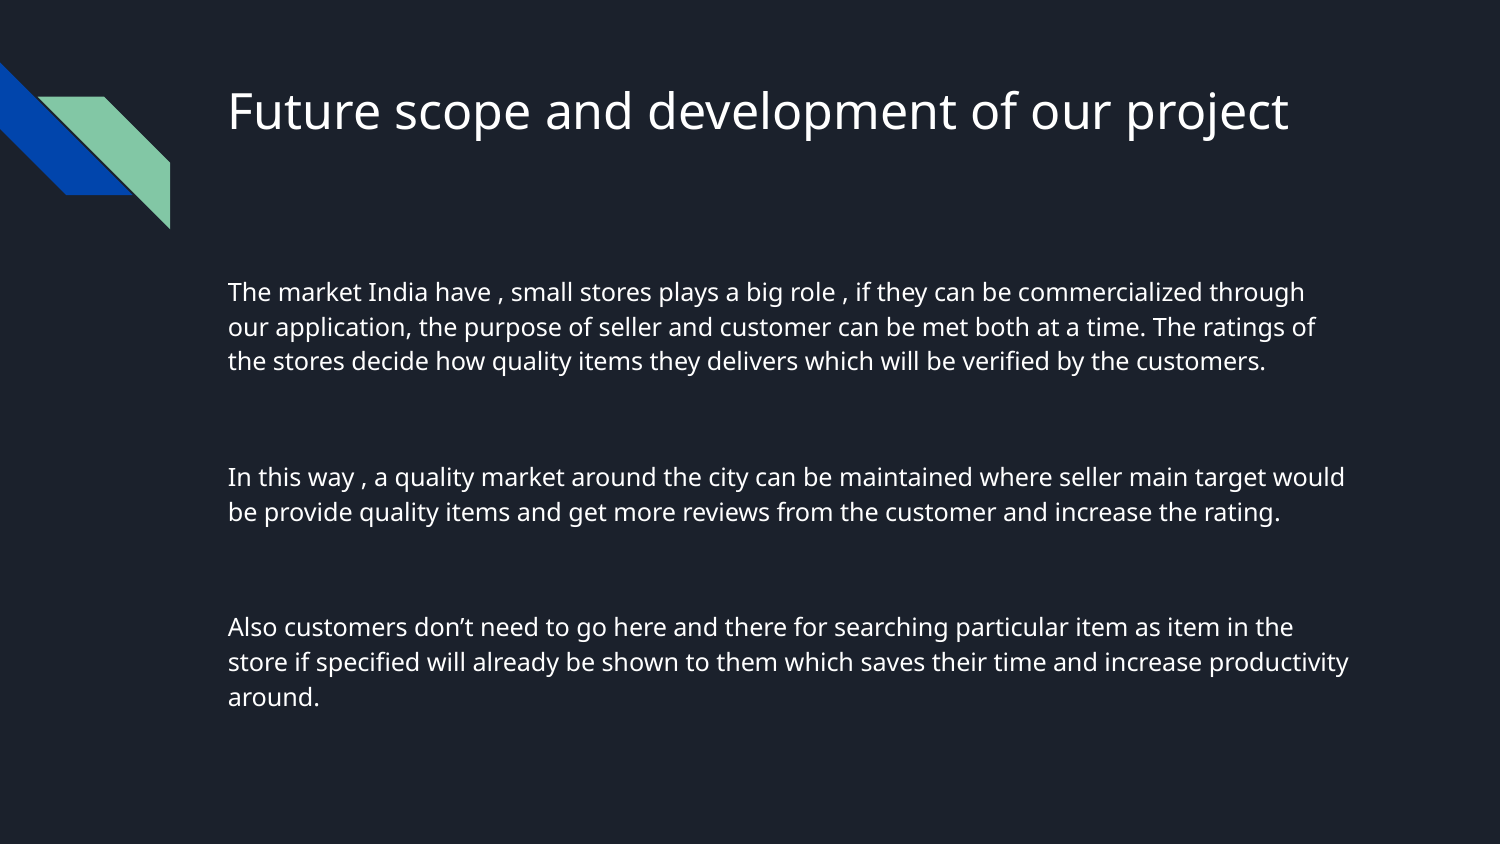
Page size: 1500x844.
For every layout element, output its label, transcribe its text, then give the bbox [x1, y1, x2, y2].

list The market India have , small stores plays a big role , if they can be commercialized through our application, the purpose of seller and customer can be met both at a time. The ratings of the stores decide how quality items they delivers which will be verified by the customers. In this way , a quality market around the city can be maintained where seller main target would be provide quality items and get more reviews from the customer and increase the rating. Also customers don’t need to go here and there for searching particular item as item in the store if specified will already be shown to them which saves their time and increase productivity around. [212, 257, 1368, 735]
title Future scope and development of our project [212, 64, 1368, 215]
